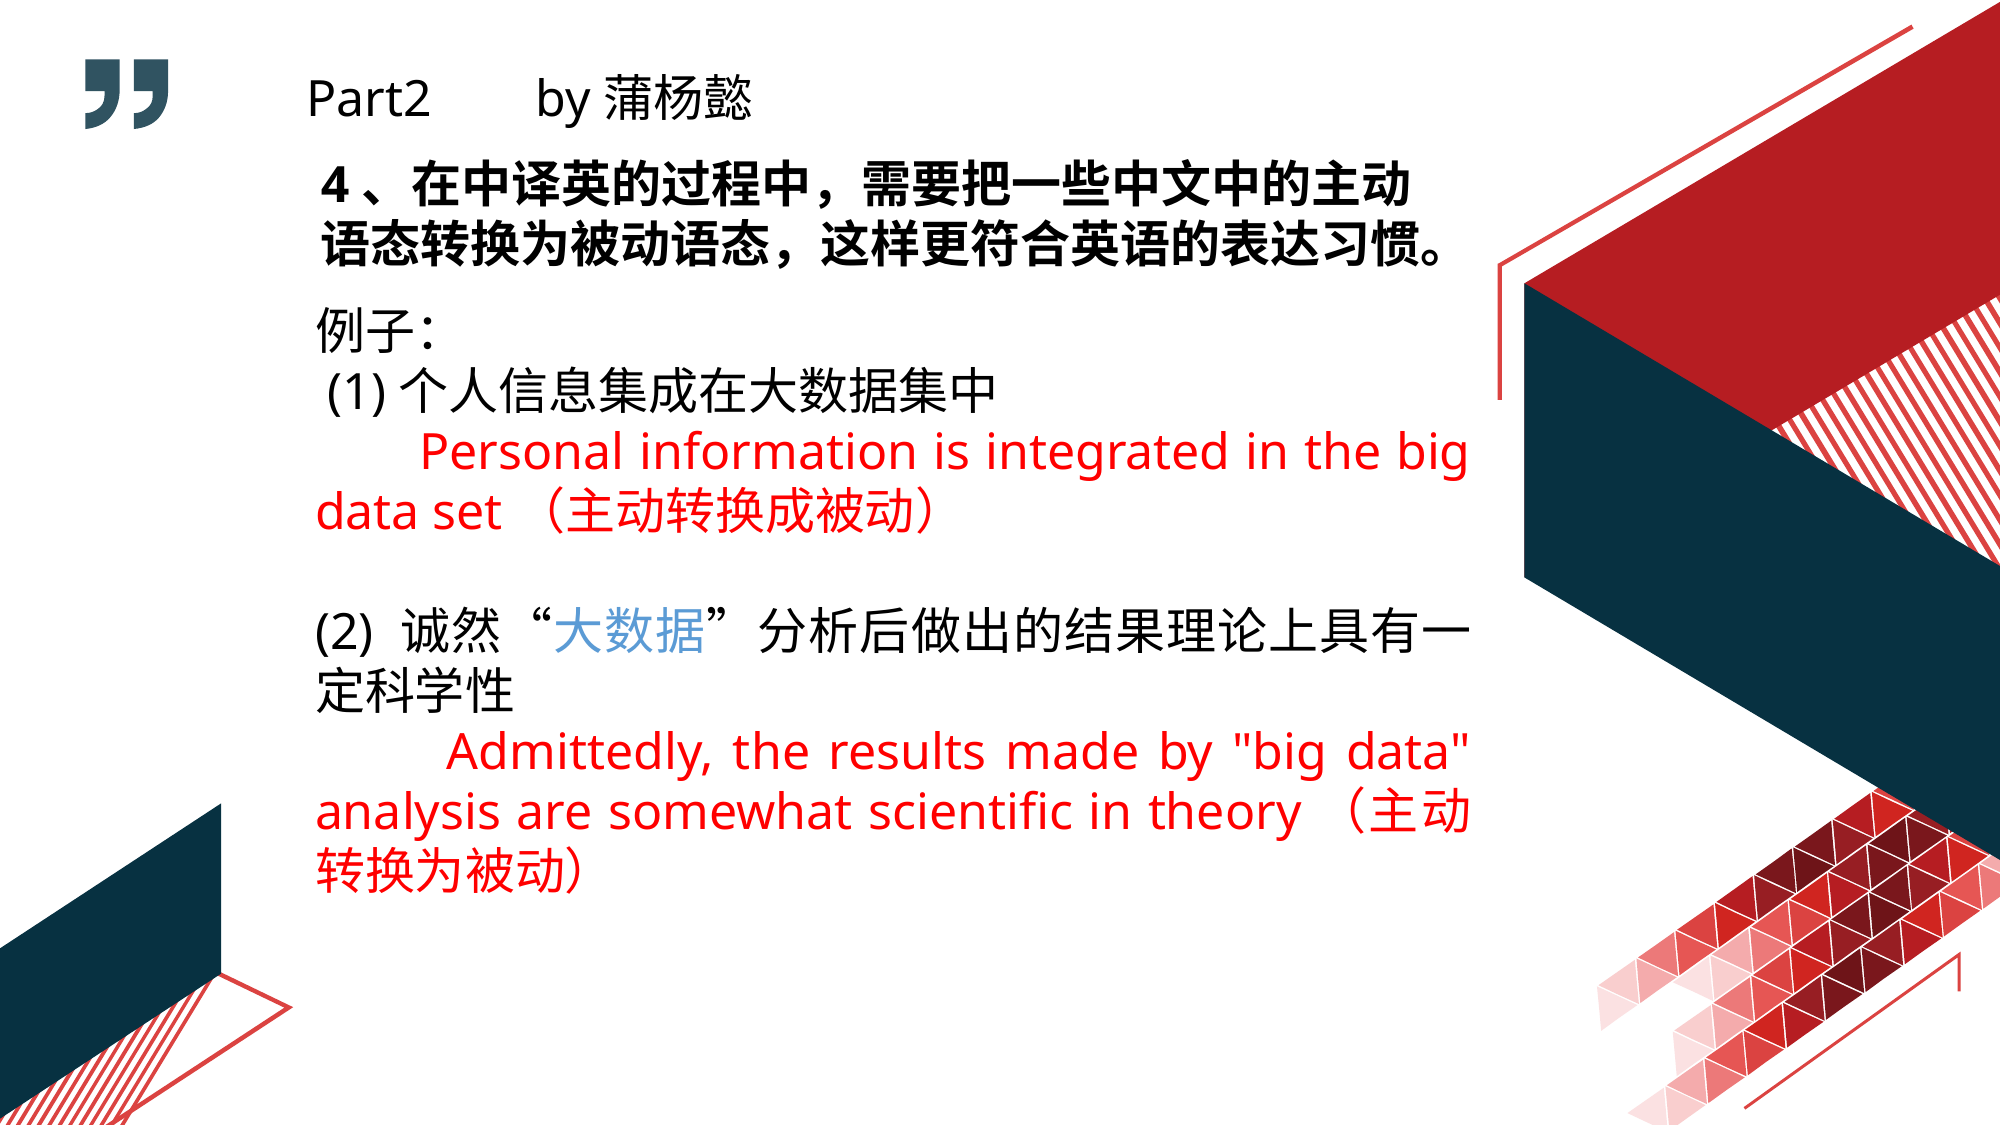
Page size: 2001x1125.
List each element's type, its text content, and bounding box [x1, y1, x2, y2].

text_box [1497, 0, 2000, 1125]
text_box 例子： (1)个人信息集成在大数据集中 Personal information is integrated in the big data set（主动转换成被动） (2) 诚然“大数据”分析后做出的结果理论上具有一定科学性 Admittedly, the results made by "big data" analysis are somewhat scientific in theory（主动转换为被动） [300, 291, 1487, 1017]
text_box 4、在中译英的过程中，需要把一些中文中的主动 语态转换为被动语态，这样更符合英语的表达习惯。 [306, 145, 1486, 281]
text_box [85, 59, 120, 130]
text_box [220, 972, 294, 1056]
text_box Part2 by蒲杨懿 [291, 59, 768, 135]
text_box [0, 966, 220, 1125]
text_box [133, 59, 169, 130]
text_box [0, 803, 222, 975]
